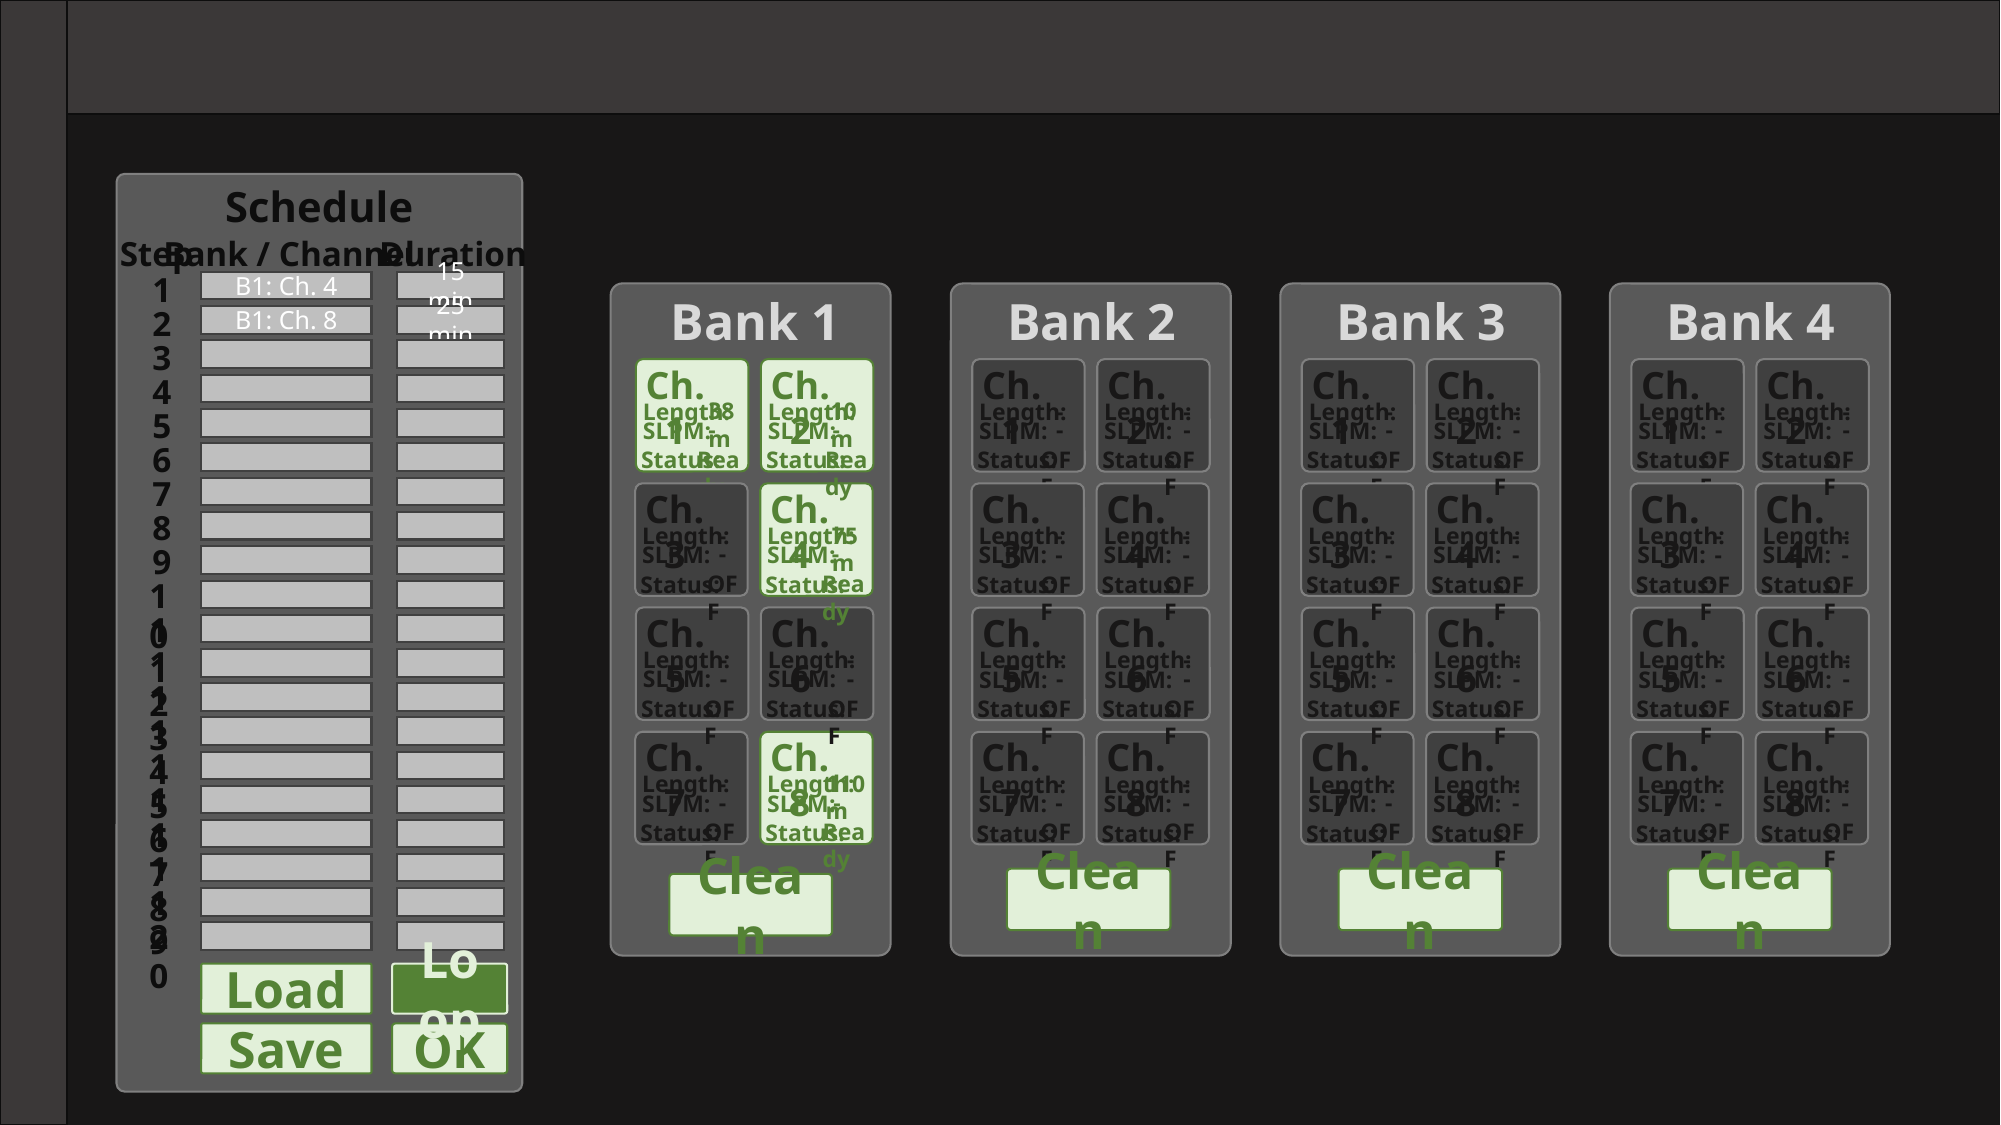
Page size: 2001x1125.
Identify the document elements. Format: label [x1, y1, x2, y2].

text_box [609, 282, 892, 957]
text_box [949, 282, 1232, 957]
text_box [1608, 282, 1891, 957]
text_box [0, 0, 2000, 1125]
text_box [105, 172, 542, 1093]
text_box [1279, 282, 1562, 957]
